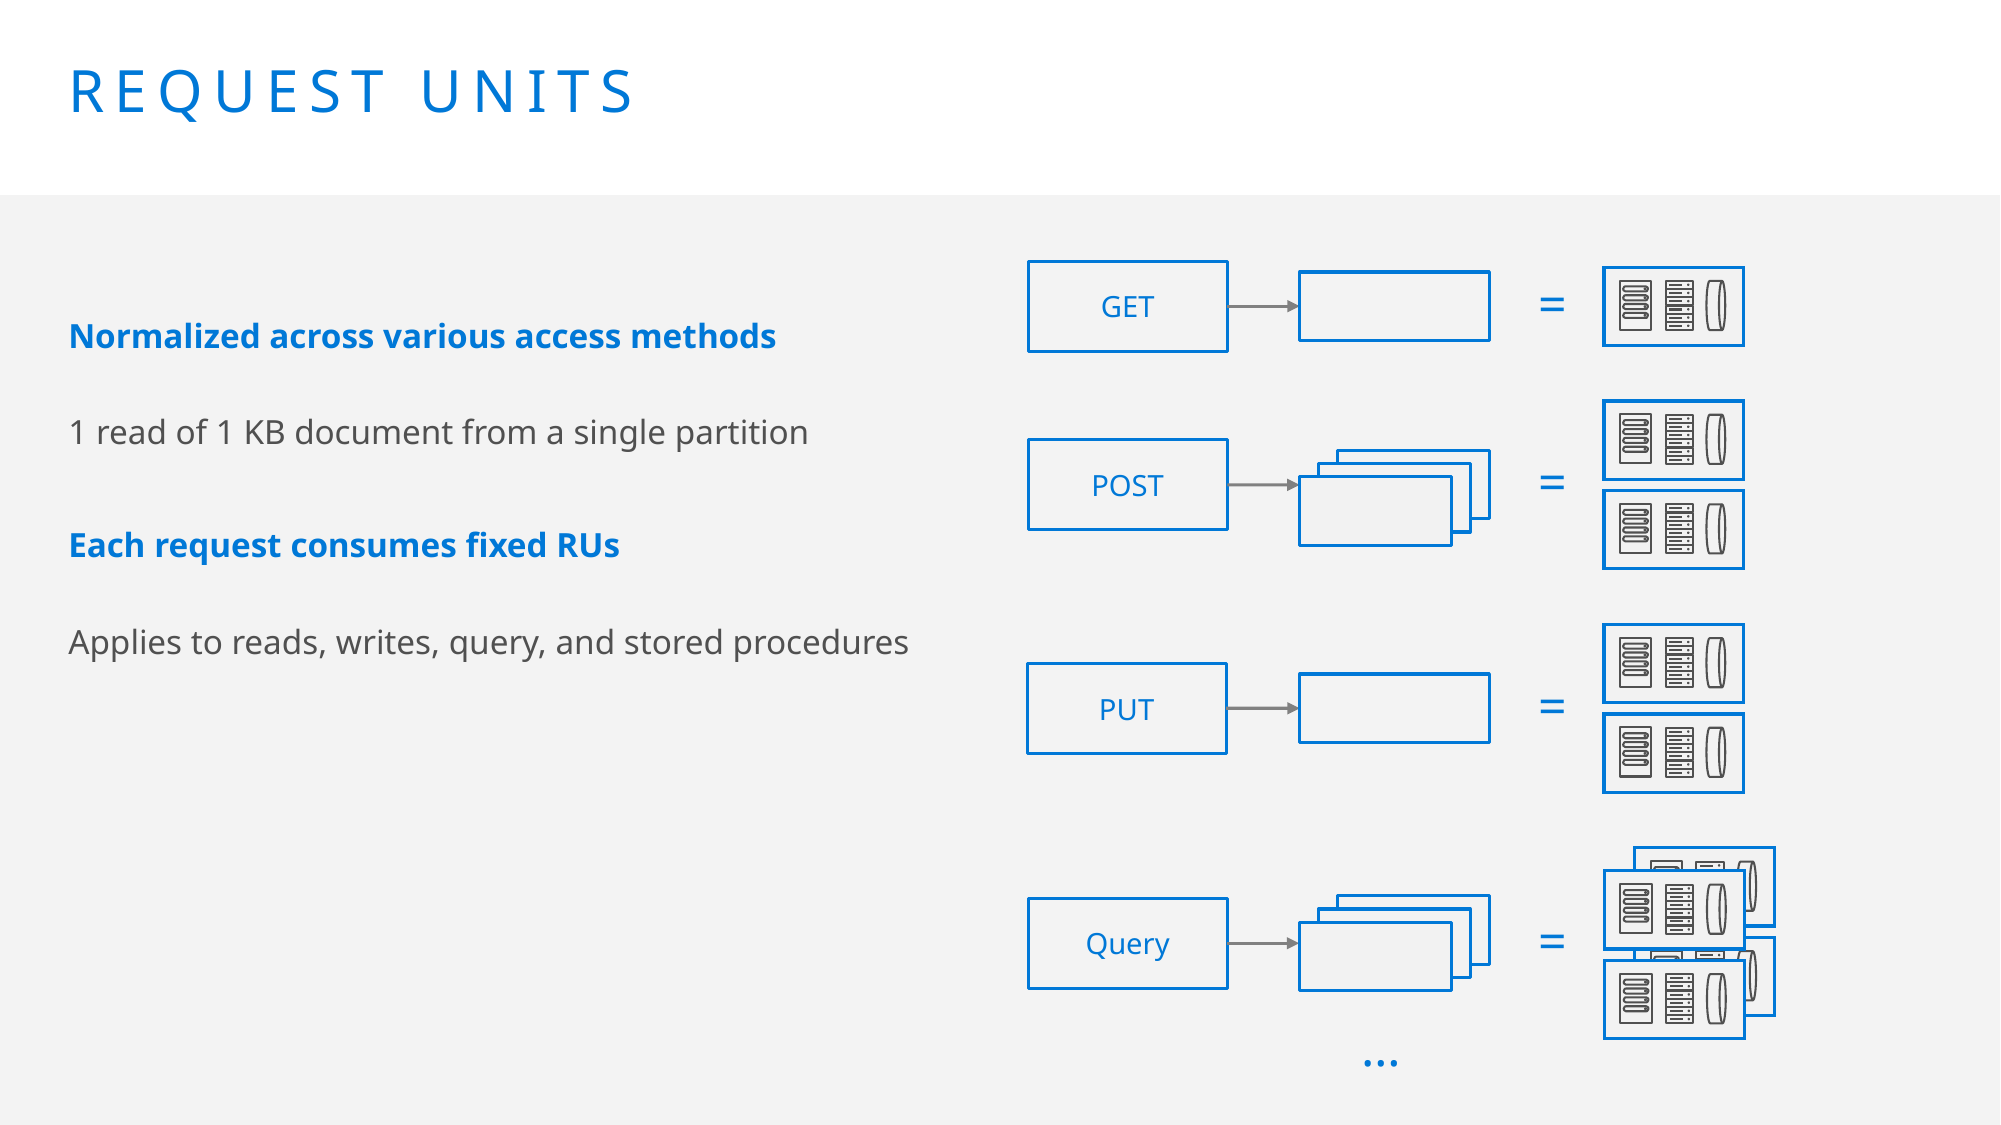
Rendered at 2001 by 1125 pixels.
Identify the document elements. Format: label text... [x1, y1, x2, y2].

text_box … [1337, 1023, 1425, 1078]
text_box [1298, 449, 1490, 546]
list Normalized across various access methods 1 read of 1 KB document from a single partition Each request consumes fixed RUs Applies to reads, writes, query, and stored procedures [44, 259, 978, 668]
text_box = [1538, 915, 1568, 970]
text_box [1603, 266, 1744, 346]
text_box [1299, 271, 1490, 341]
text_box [1603, 400, 1744, 570]
text_box PUT [1026, 662, 1227, 754]
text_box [1298, 895, 1490, 992]
text_box = [1538, 457, 1568, 512]
text_box GET [1027, 260, 1228, 352]
title Request Units [44, 47, 1957, 196]
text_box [1603, 624, 1744, 793]
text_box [1604, 847, 1775, 1039]
text_box = [1538, 681, 1568, 736]
text_box Query [1027, 897, 1228, 989]
text_box = [1538, 278, 1568, 334]
text_box POST [1027, 439, 1228, 531]
text_box [1299, 673, 1490, 743]
